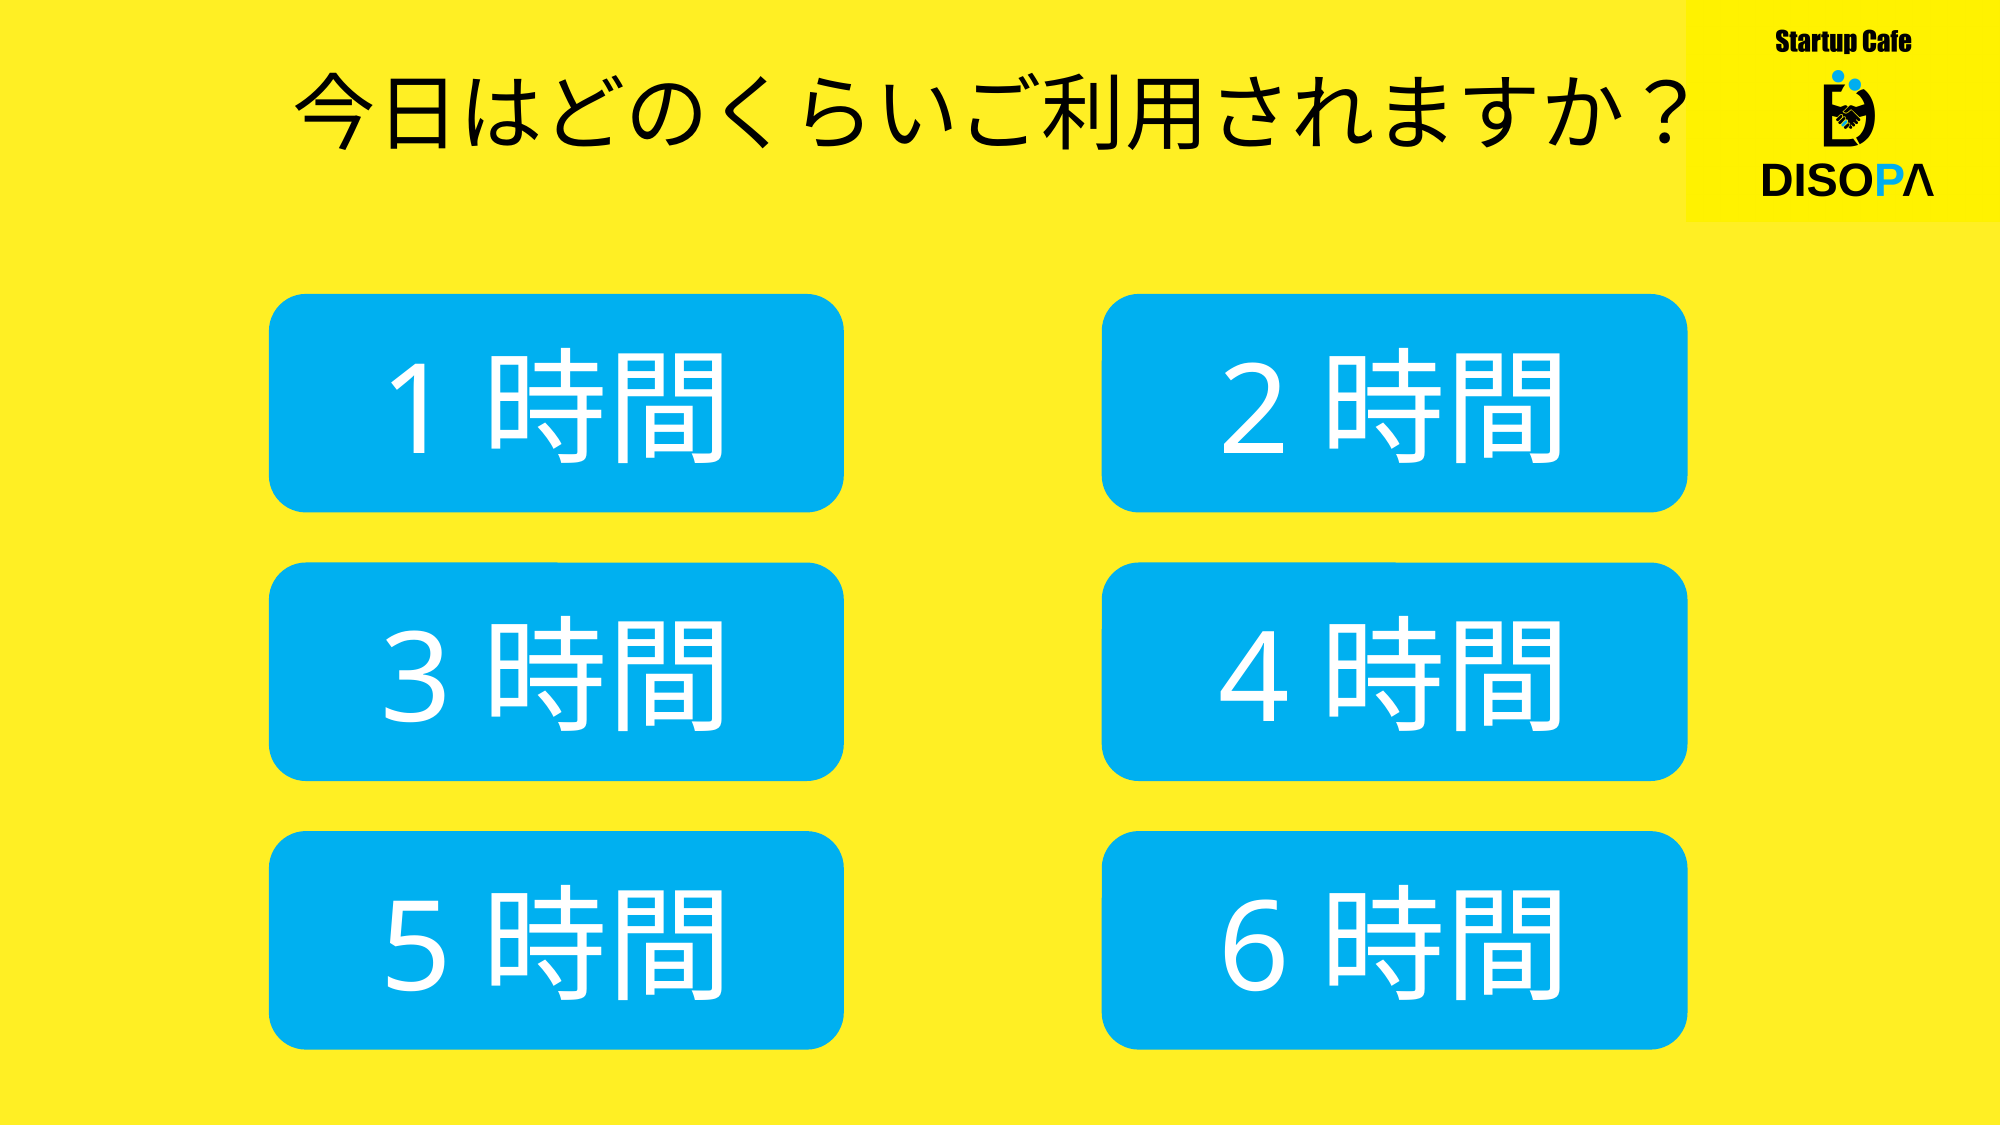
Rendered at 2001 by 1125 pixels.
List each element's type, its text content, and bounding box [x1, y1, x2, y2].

text_box 1時間 [268, 293, 844, 513]
text_box 5時間 [268, 831, 844, 1050]
text_box 6時間 [1101, 831, 1688, 1050]
text_box 今日はどのくらいご利用されますか？ [277, 52, 1686, 168]
text_box 2時間 [1101, 293, 1688, 513]
picture [1686, 0, 2000, 222]
text_box 4時間 [1101, 562, 1688, 782]
text_box 3時間 [268, 562, 844, 782]
